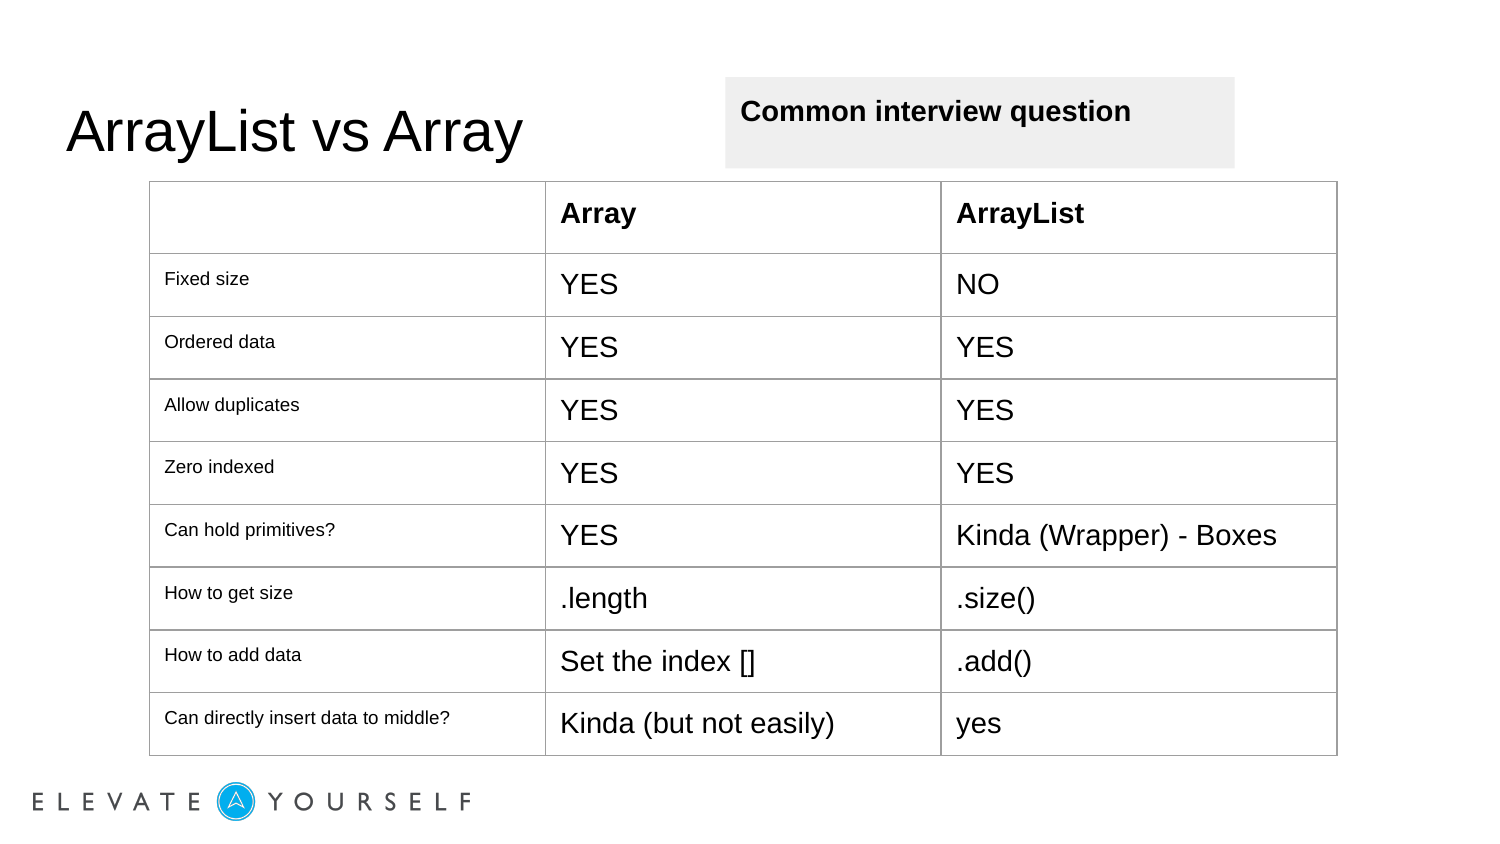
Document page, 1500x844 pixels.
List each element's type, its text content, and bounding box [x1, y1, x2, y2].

table_cell YES [546, 380, 940, 441]
picture [33, 781, 470, 821]
table_header ArrayList [942, 182, 1336, 253]
table_header [150, 182, 545, 253]
table_cell YES [942, 442, 1336, 504]
table_cell YES [942, 380, 1336, 441]
table_cell YES [546, 254, 940, 316]
table_cell Zero indexed [150, 442, 545, 504]
table_cell Kinda (Wrapper) - Boxes [942, 505, 1336, 566]
table_cell Can directly insert data to middle? [150, 693, 545, 755]
table_cell YES [546, 442, 940, 504]
table_cell yes [942, 693, 1336, 755]
table_cell Can hold primitives? [150, 505, 545, 566]
table_cell Ordered data [150, 317, 545, 378]
table_cell NO [942, 254, 1336, 316]
table_cell .size() [942, 568, 1336, 629]
table_cell YES [942, 317, 1336, 378]
table_cell How to get size [150, 568, 545, 629]
table_cell Set the index [] [546, 631, 940, 692]
table_cell Kinda (but not easily) [546, 693, 940, 755]
table_cell Fixed size [150, 254, 545, 316]
table_header Array [546, 182, 940, 253]
table_cell How to add data [150, 631, 545, 692]
table_cell Allow duplicates [150, 380, 545, 441]
table_cell YES [546, 505, 940, 566]
table_cell YES [546, 317, 940, 378]
text_box Common interview question [725, 77, 1235, 169]
table_cell .length [546, 568, 940, 629]
title ArrayList vs Array [51, 78, 1449, 173]
table_cell .add() [942, 631, 1336, 692]
